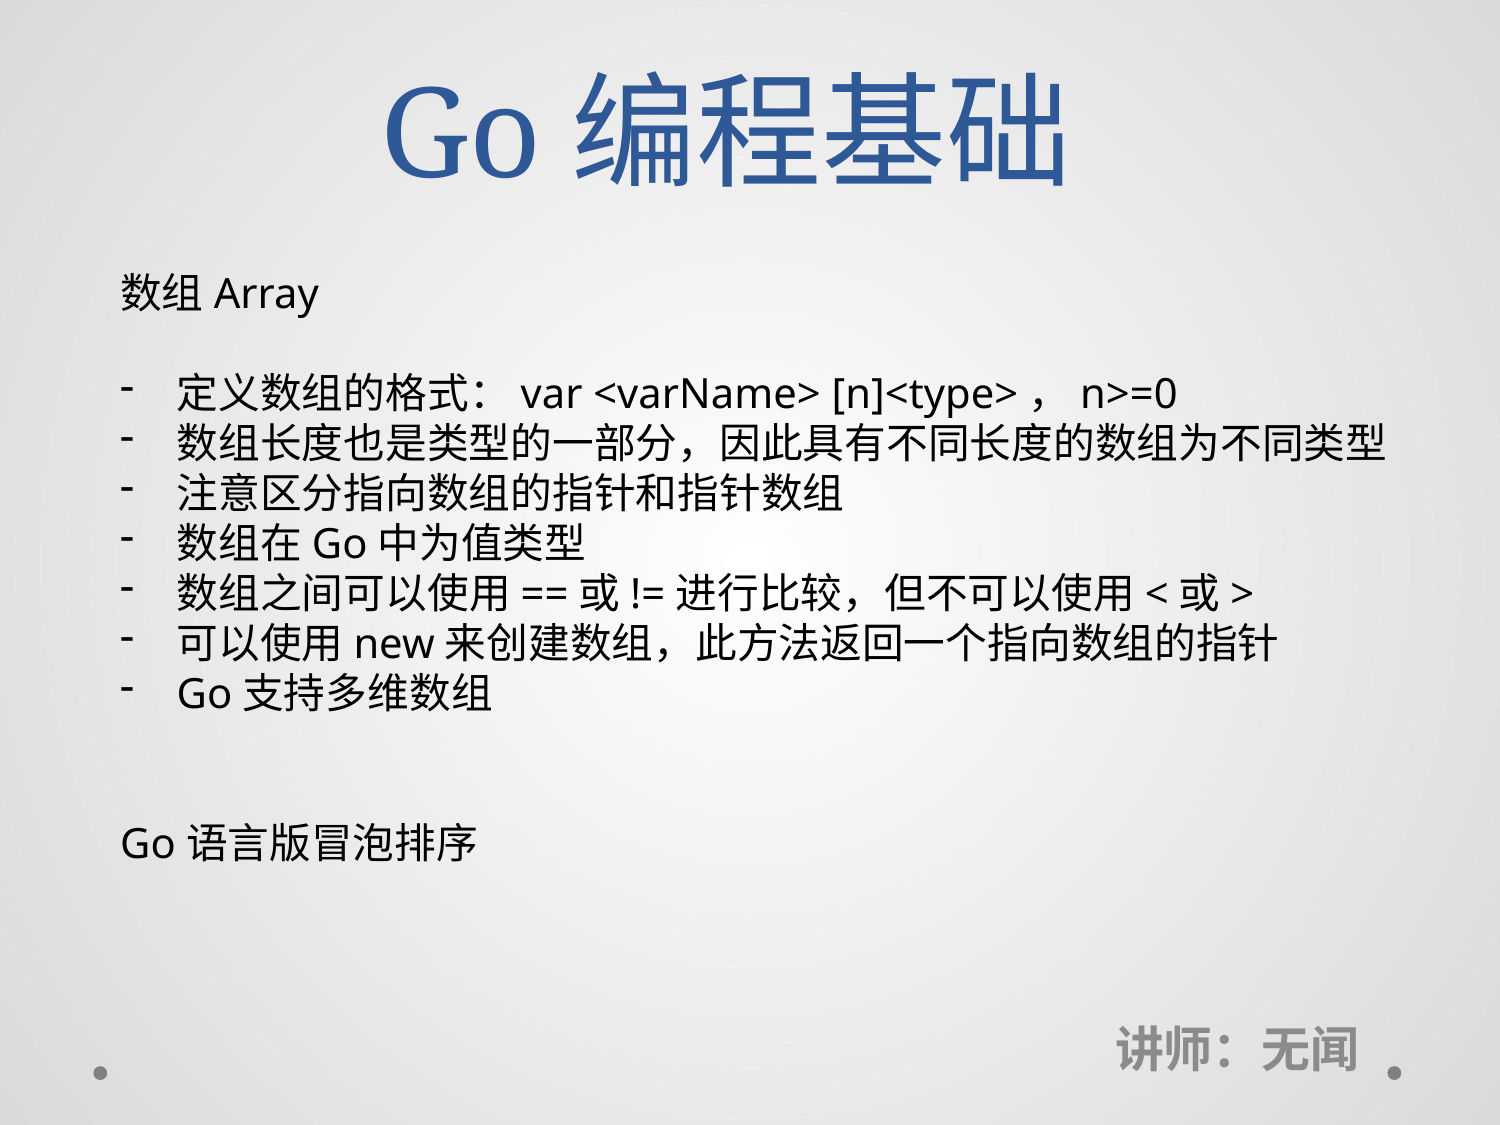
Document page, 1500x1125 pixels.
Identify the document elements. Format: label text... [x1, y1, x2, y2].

text_box 数组Array 定义数组的格式：var <varName> [n]<type>，n>=0 数组长度也是类型的一部分，因此具有不同长度的数组为不同类型 注意区分指向数组的指针和指针数组 数组在Go中为值类型 数组之间可以使用==或!=进行比较，但不可以使用<或> 可以使用new来创建数组，此方法返回一个指向数组的指针 Go支持多维数组 Go语言版冒泡排序 [105, 259, 1403, 875]
title Go编程基础 [242, 42, 1211, 210]
subtitle 讲师：无闻 [1099, 1011, 1377, 1093]
